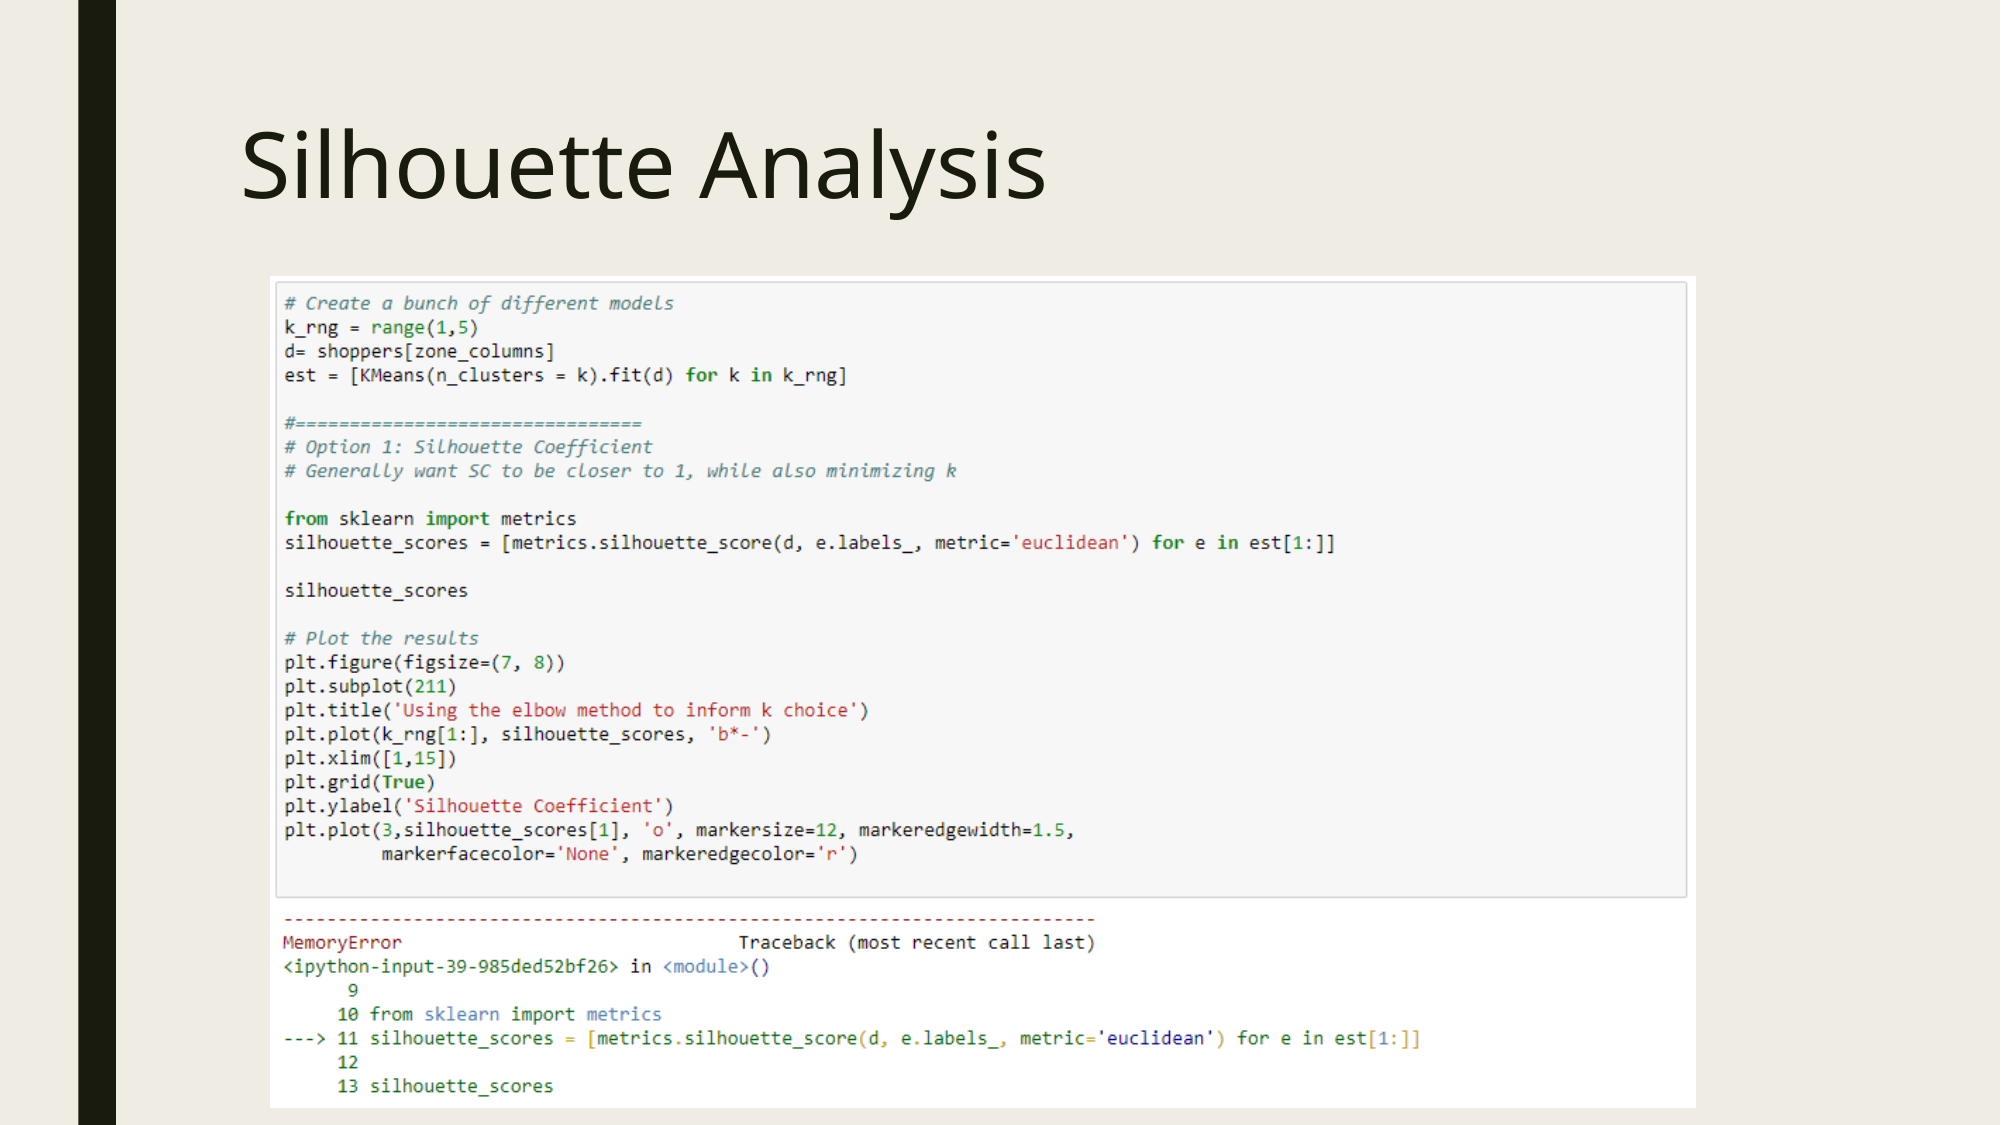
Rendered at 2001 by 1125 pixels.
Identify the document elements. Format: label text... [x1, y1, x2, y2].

picture [270, 276, 1696, 1109]
title Silhouette Analysis [225, 112, 1800, 357]
